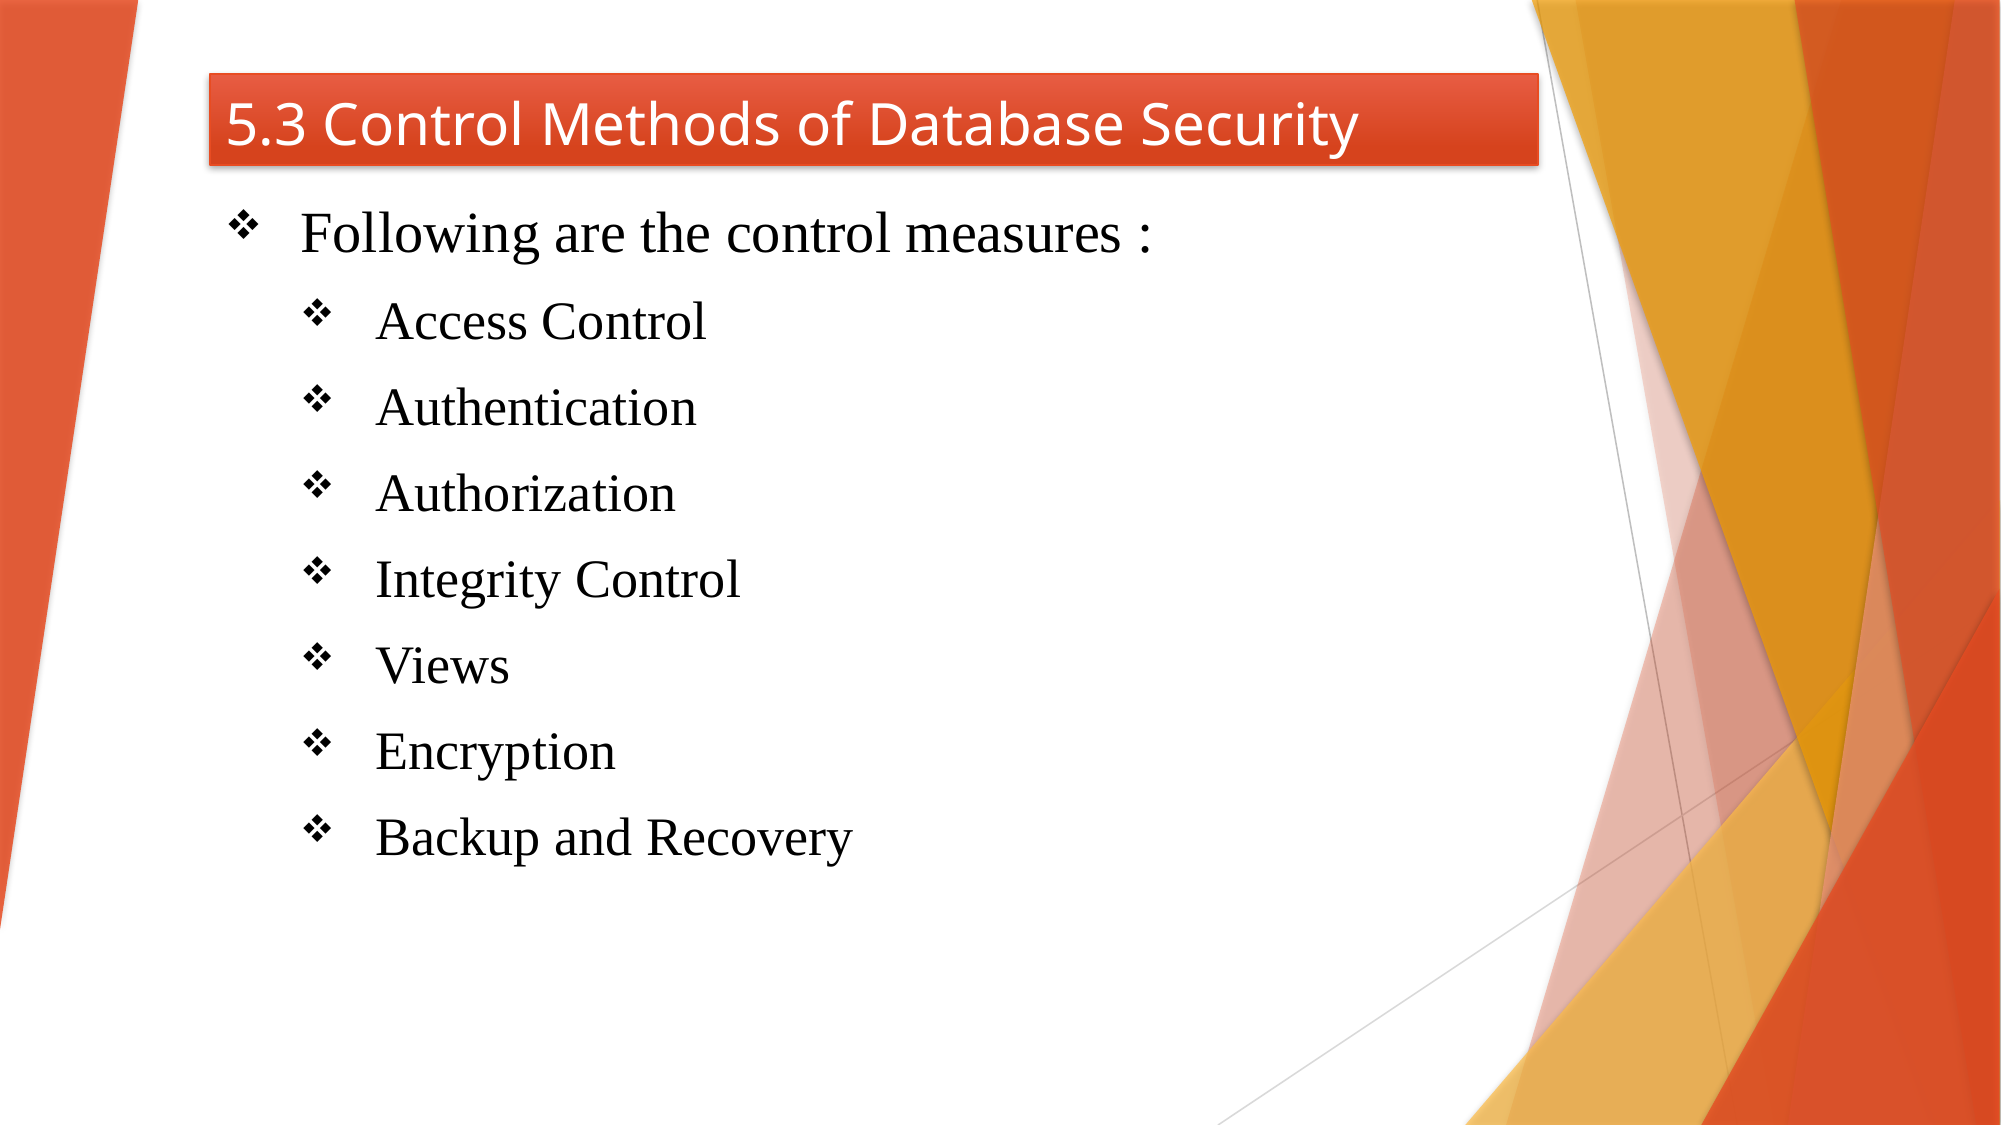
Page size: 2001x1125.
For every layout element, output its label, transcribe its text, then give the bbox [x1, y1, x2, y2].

title 5.3 Control Methods of Database Security [209, 73, 1539, 166]
subtitle Following are the control measures : Access Control Authentication Authorization Integrity Control Views Encryption Backup and Recovery [210, 186, 1538, 1006]
